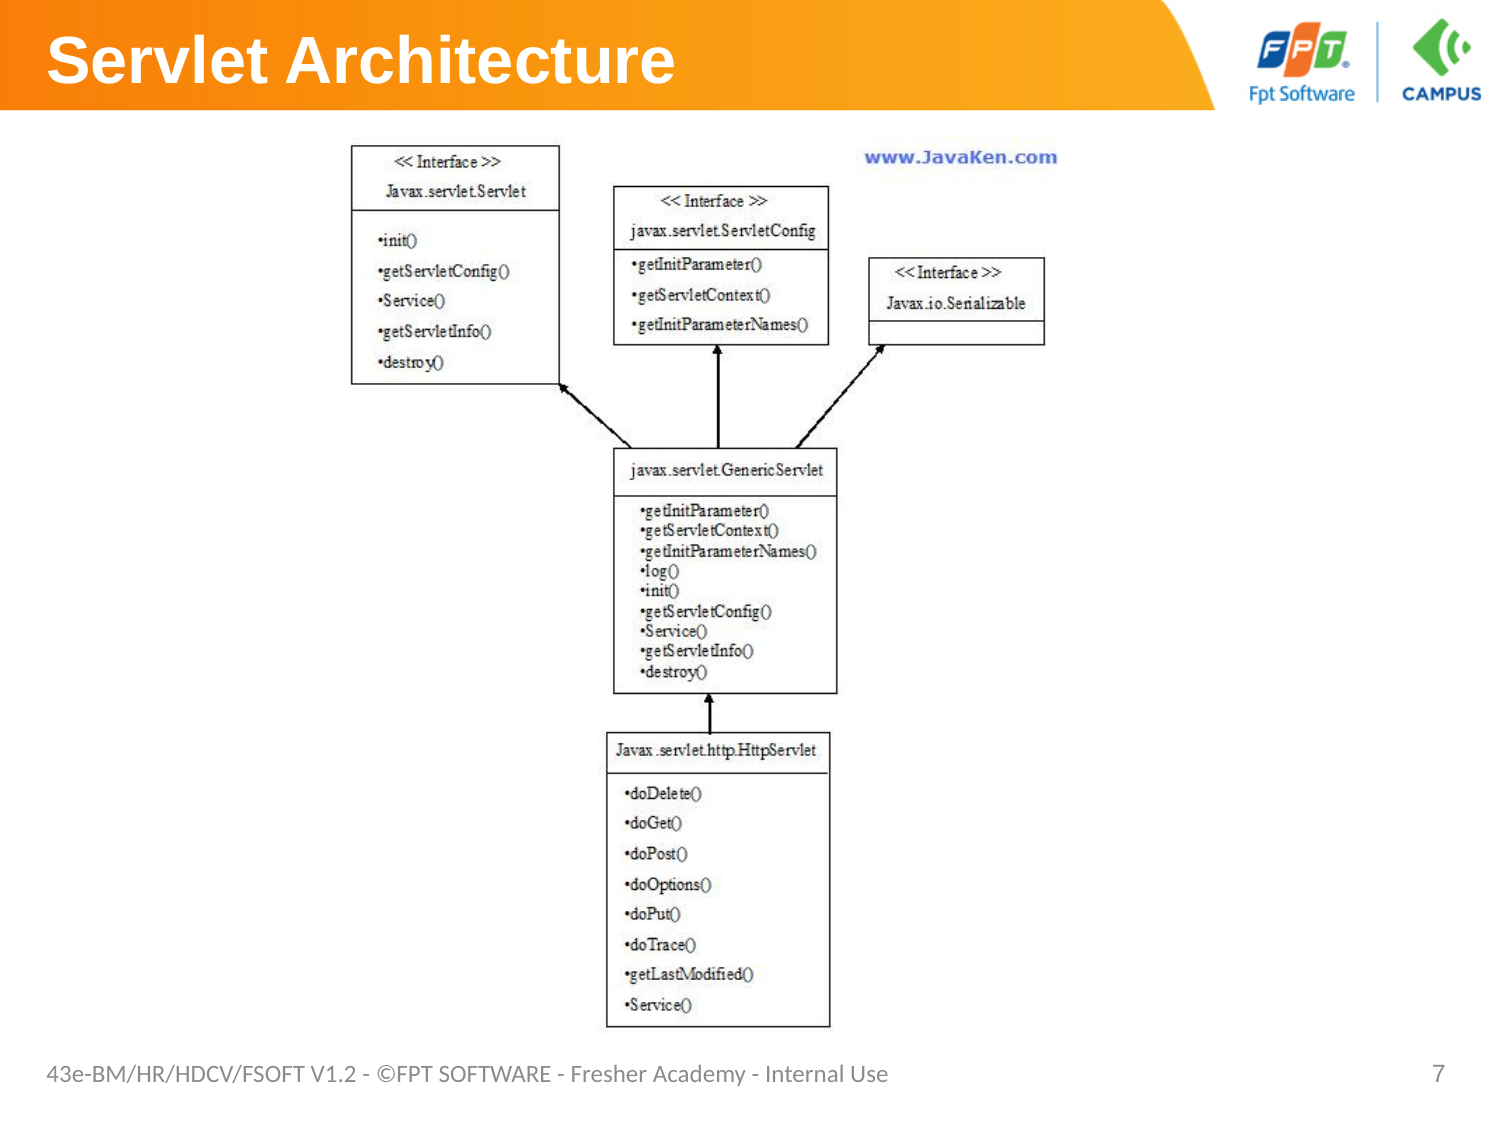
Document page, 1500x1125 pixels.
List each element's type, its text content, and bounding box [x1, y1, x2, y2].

slide_number 7 [1320, 1042, 1461, 1103]
footer 43e-BM/HR/HDCV/FSOFT V1.2 - ©FPT SOFTWARE - Fresher Academy - Internal Use [31, 1042, 1288, 1103]
picture [0, 0, 1500, 1125]
title Servlet Architecture [31, 3, 1461, 111]
